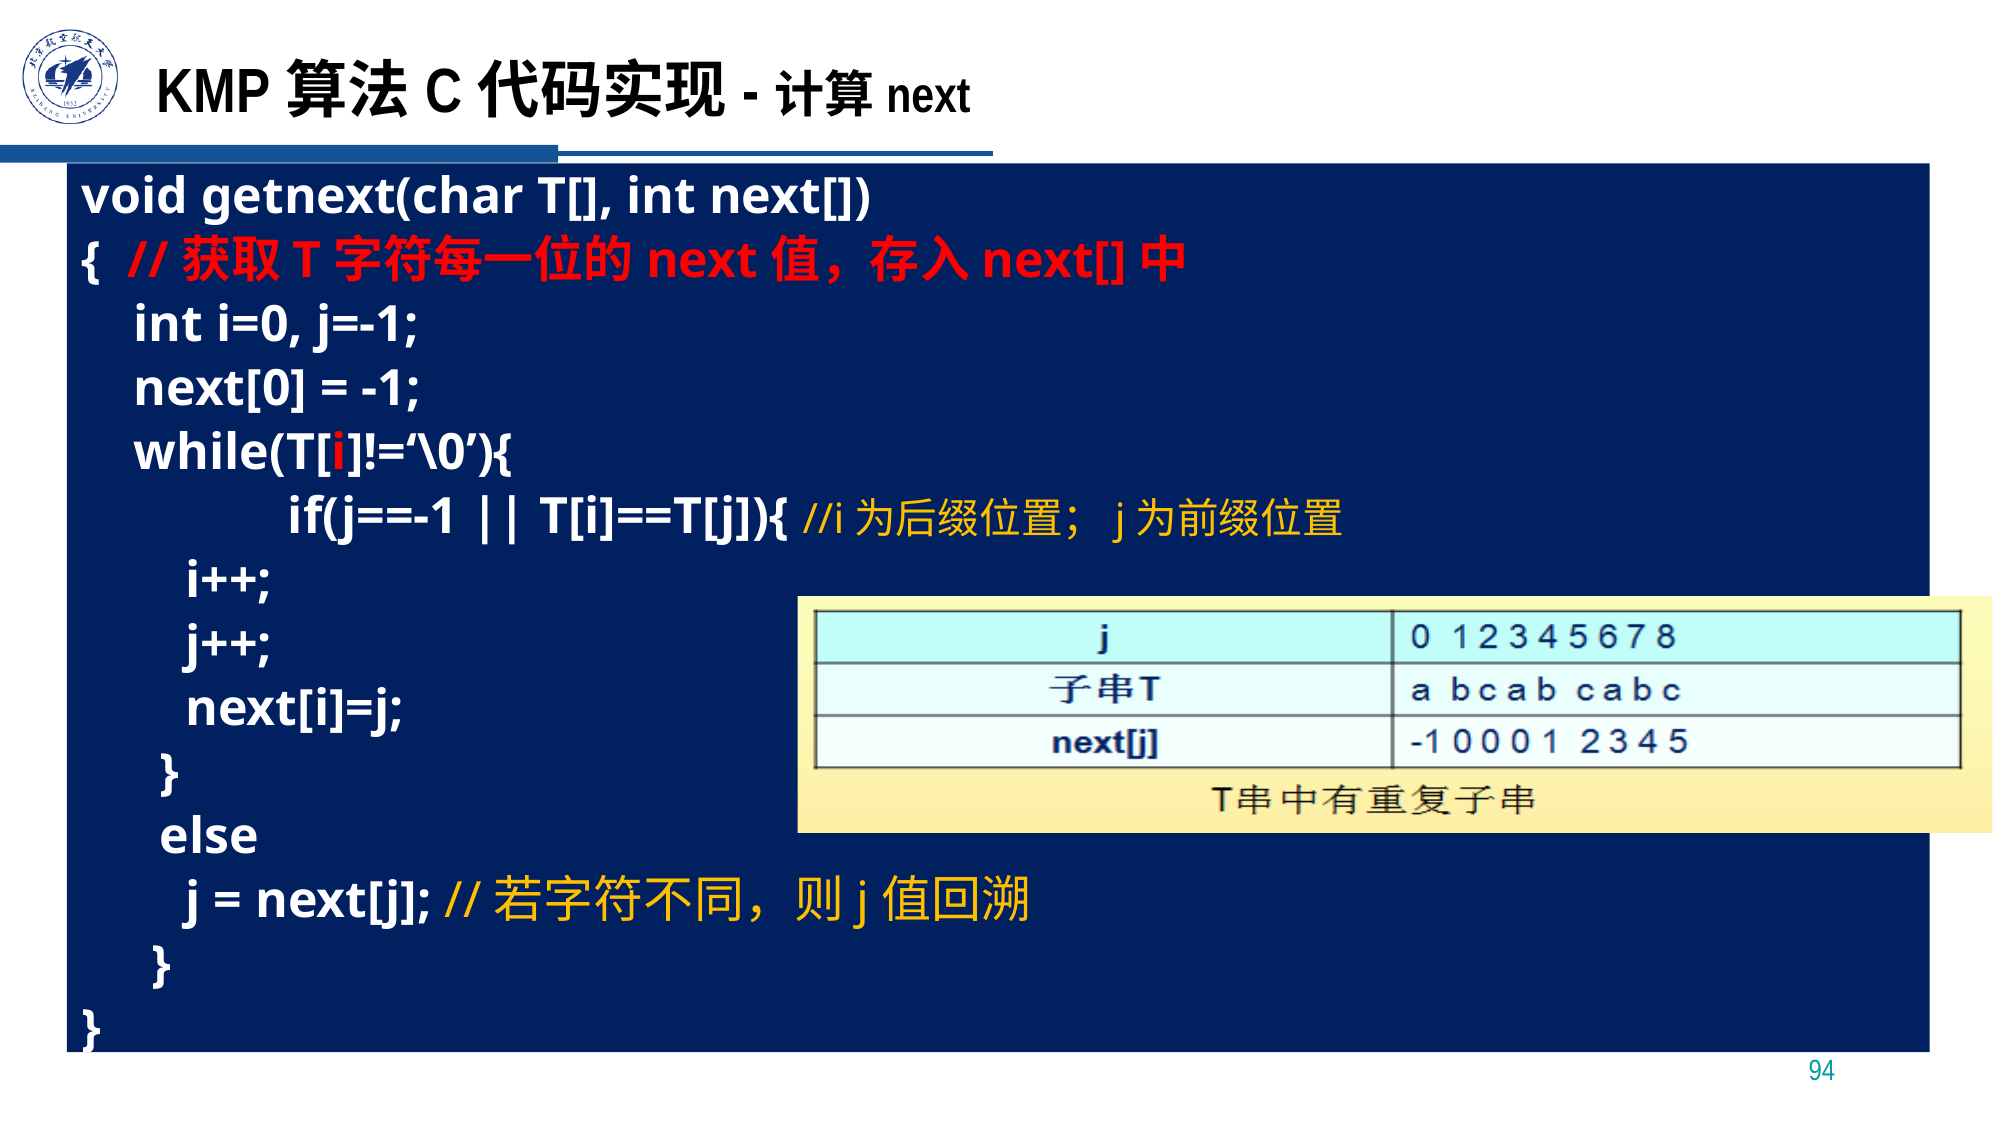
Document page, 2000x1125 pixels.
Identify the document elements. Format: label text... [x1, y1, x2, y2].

picture [16, 23, 124, 130]
title KMP算法C代码实现-计算next [141, 25, 1933, 164]
slide_number 94 [1471, 1053, 1851, 1095]
picture [797, 596, 1993, 833]
text_box void getnext(char T[], int next[]) { //获取T字符每一位的next值，存入next[]中 int i=0, j=-1; next[0] = -1; while(T[i]!=‘\0’){ if(j==-1 || T[i]==T[j]){ //i为后缀位置；j为前缀位置 i++; j++; next[i]=j; } else j = next[j]; //若字符不同，则j值回溯 } } [66, 163, 1930, 1053]
